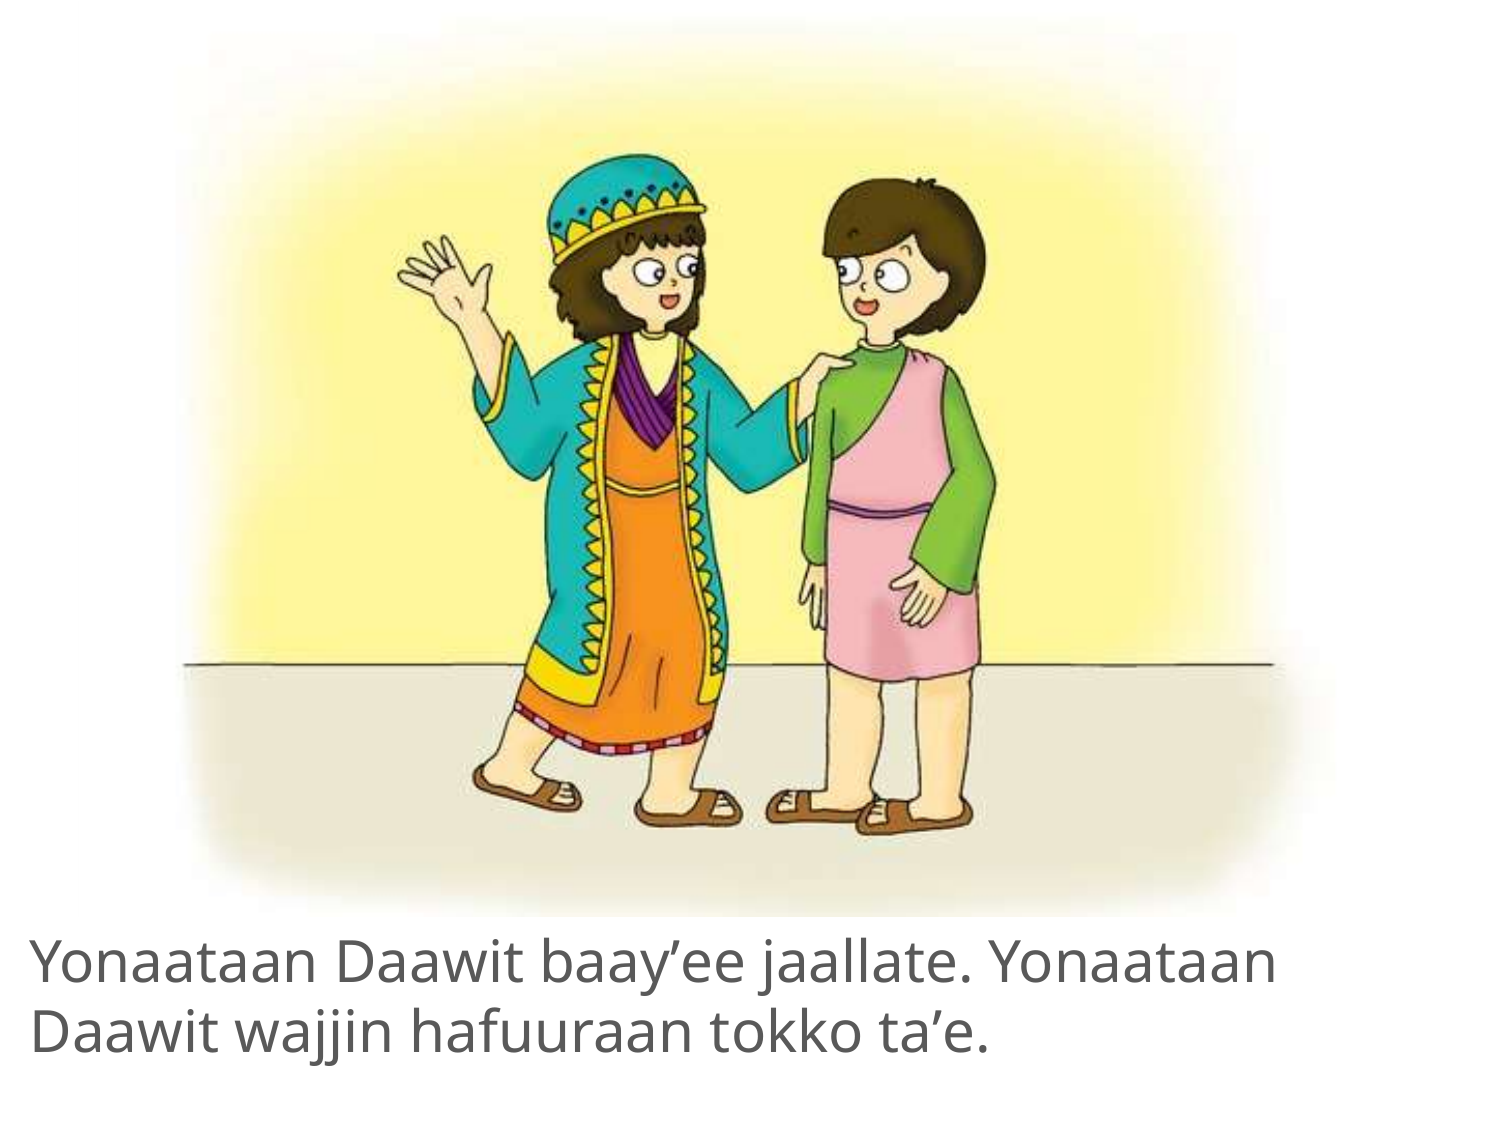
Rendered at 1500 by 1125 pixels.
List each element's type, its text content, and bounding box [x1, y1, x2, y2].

picture [77, 0, 1423, 917]
text_box Yonaataan Daawit baayʼee jaallate. Yonaataan Daawit wajjin hafuuraan tokko taʼe. [14, 916, 1486, 1072]
